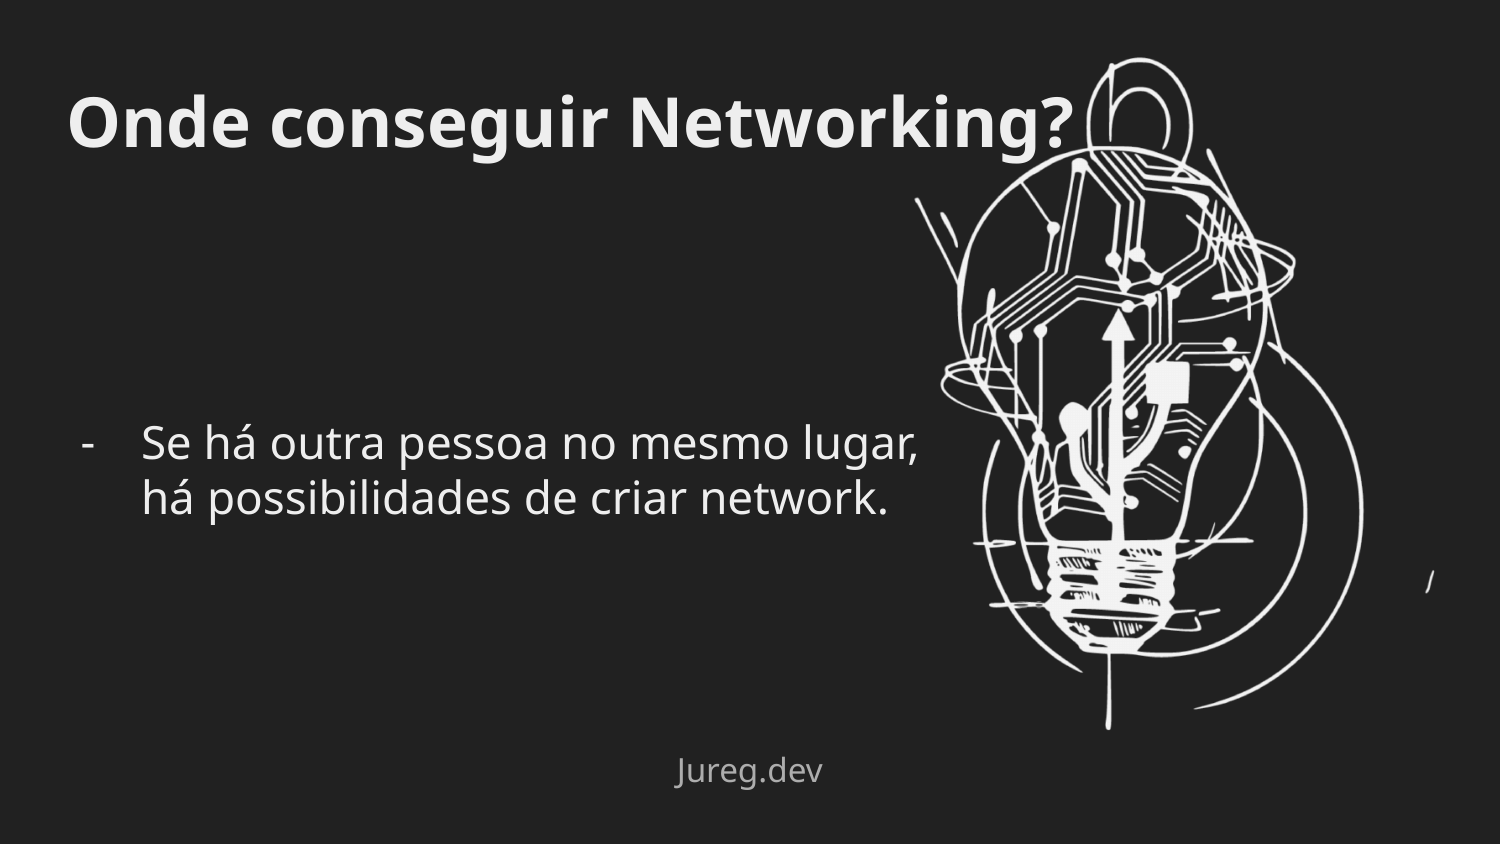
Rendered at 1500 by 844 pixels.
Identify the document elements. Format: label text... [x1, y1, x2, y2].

title Onde conseguir Networking? [51, 72, 687, 167]
text_box Jureg.dev [656, 734, 687, 805]
text_box Se há outra pessoa no mesmo lugar, há possibilidades de criar network. [51, 398, 687, 539]
picture [692, 47, 1500, 844]
